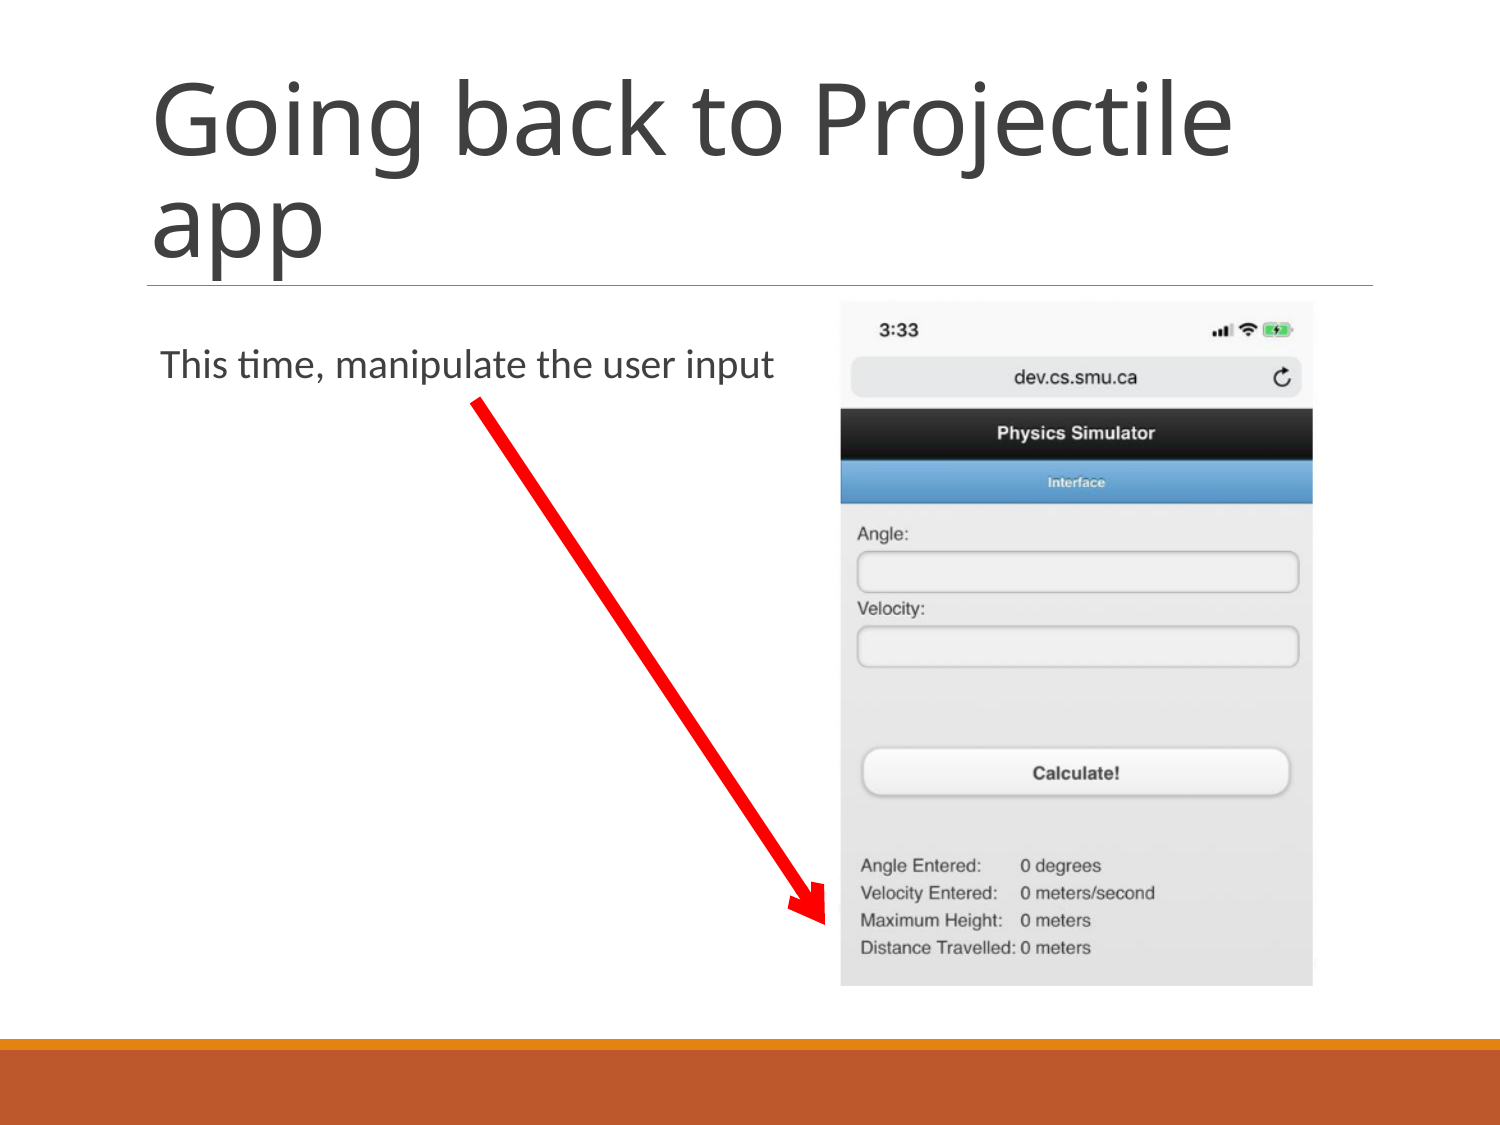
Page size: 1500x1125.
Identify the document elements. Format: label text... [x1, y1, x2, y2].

list This time, manipulate the user input [145, 335, 796, 840]
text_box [474, 399, 826, 926]
title Going back to Projectile app [135, 47, 1373, 285]
picture [836, 299, 1318, 986]
